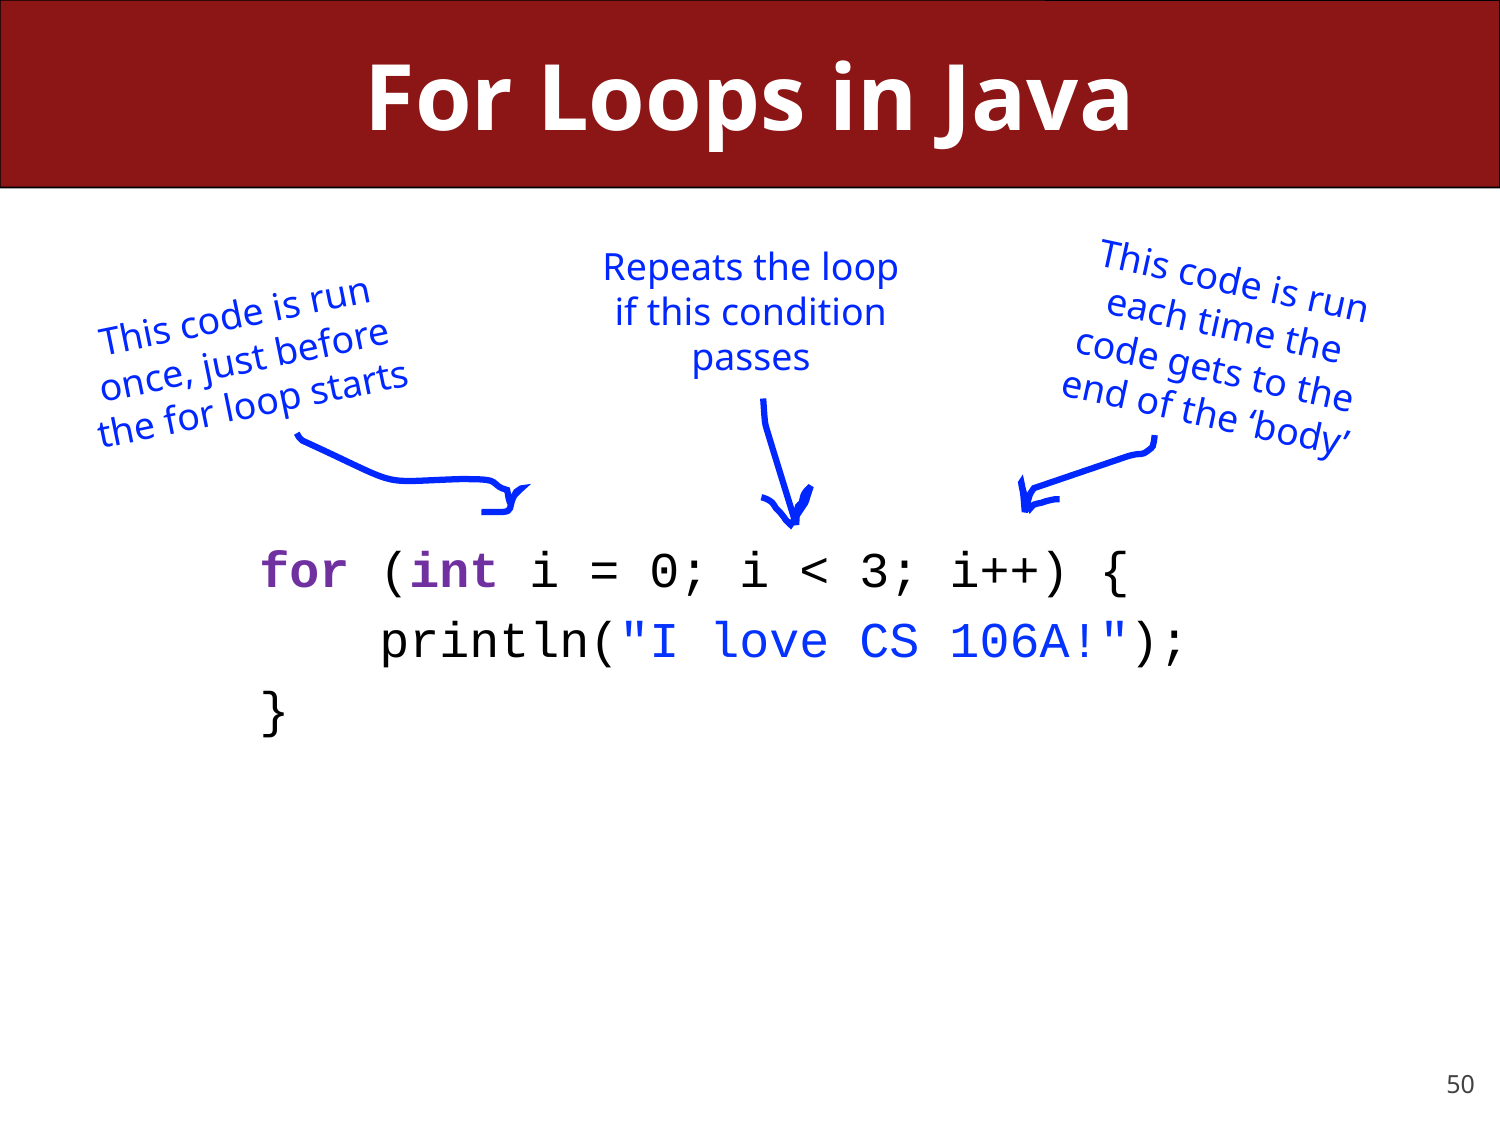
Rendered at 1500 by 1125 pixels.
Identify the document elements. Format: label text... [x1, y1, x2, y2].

text_box [296, 432, 524, 513]
text_box This code is run once, just before the for loop starts [58, 249, 429, 467]
title For Loops in Java [75, 0, 1425, 188]
text_box [1020, 435, 1156, 513]
list for (int i = 0; i < 3; i++) { println("I love CS 106A!"); } [243, 512, 1257, 763]
text_box [761, 398, 812, 526]
text_box This code is run each time the code gets to the end of the ‘body’ [1029, 214, 1411, 479]
text_box Repeats the loop if this condition passes [577, 235, 925, 386]
